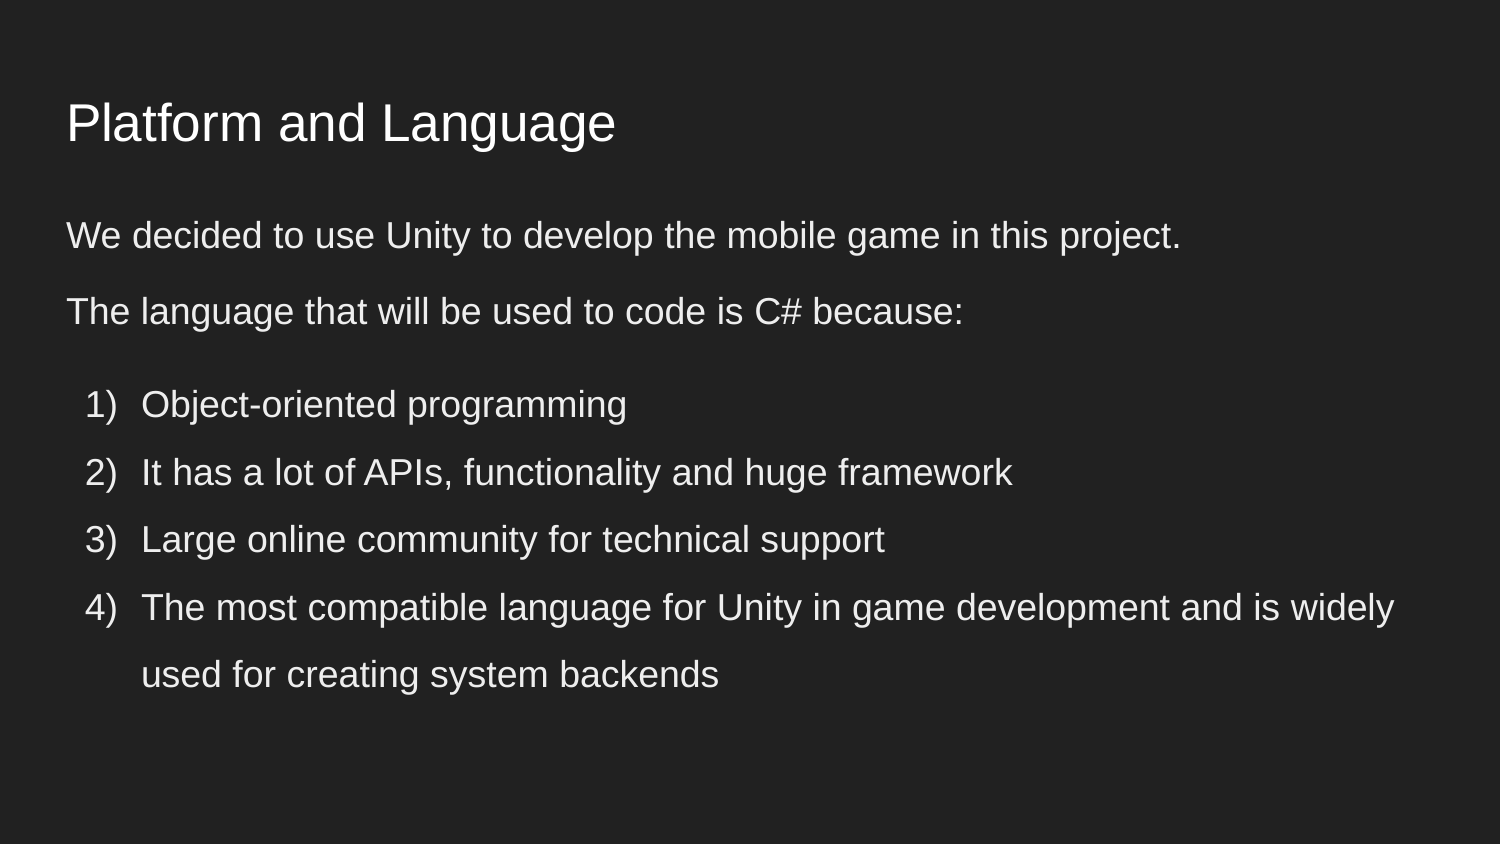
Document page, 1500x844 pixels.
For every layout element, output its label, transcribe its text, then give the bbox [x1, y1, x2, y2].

list We decided to use Unity to develop the mobile game in this project. The language that will be used to code is C# because: Object-oriented programming It has a lot of APIs, functionality and huge framework Large online community for technical support The most compatible language for Unity in game development and is widely used for creating system backends [51, 189, 1449, 750]
title Platform and Language [51, 72, 1449, 167]
